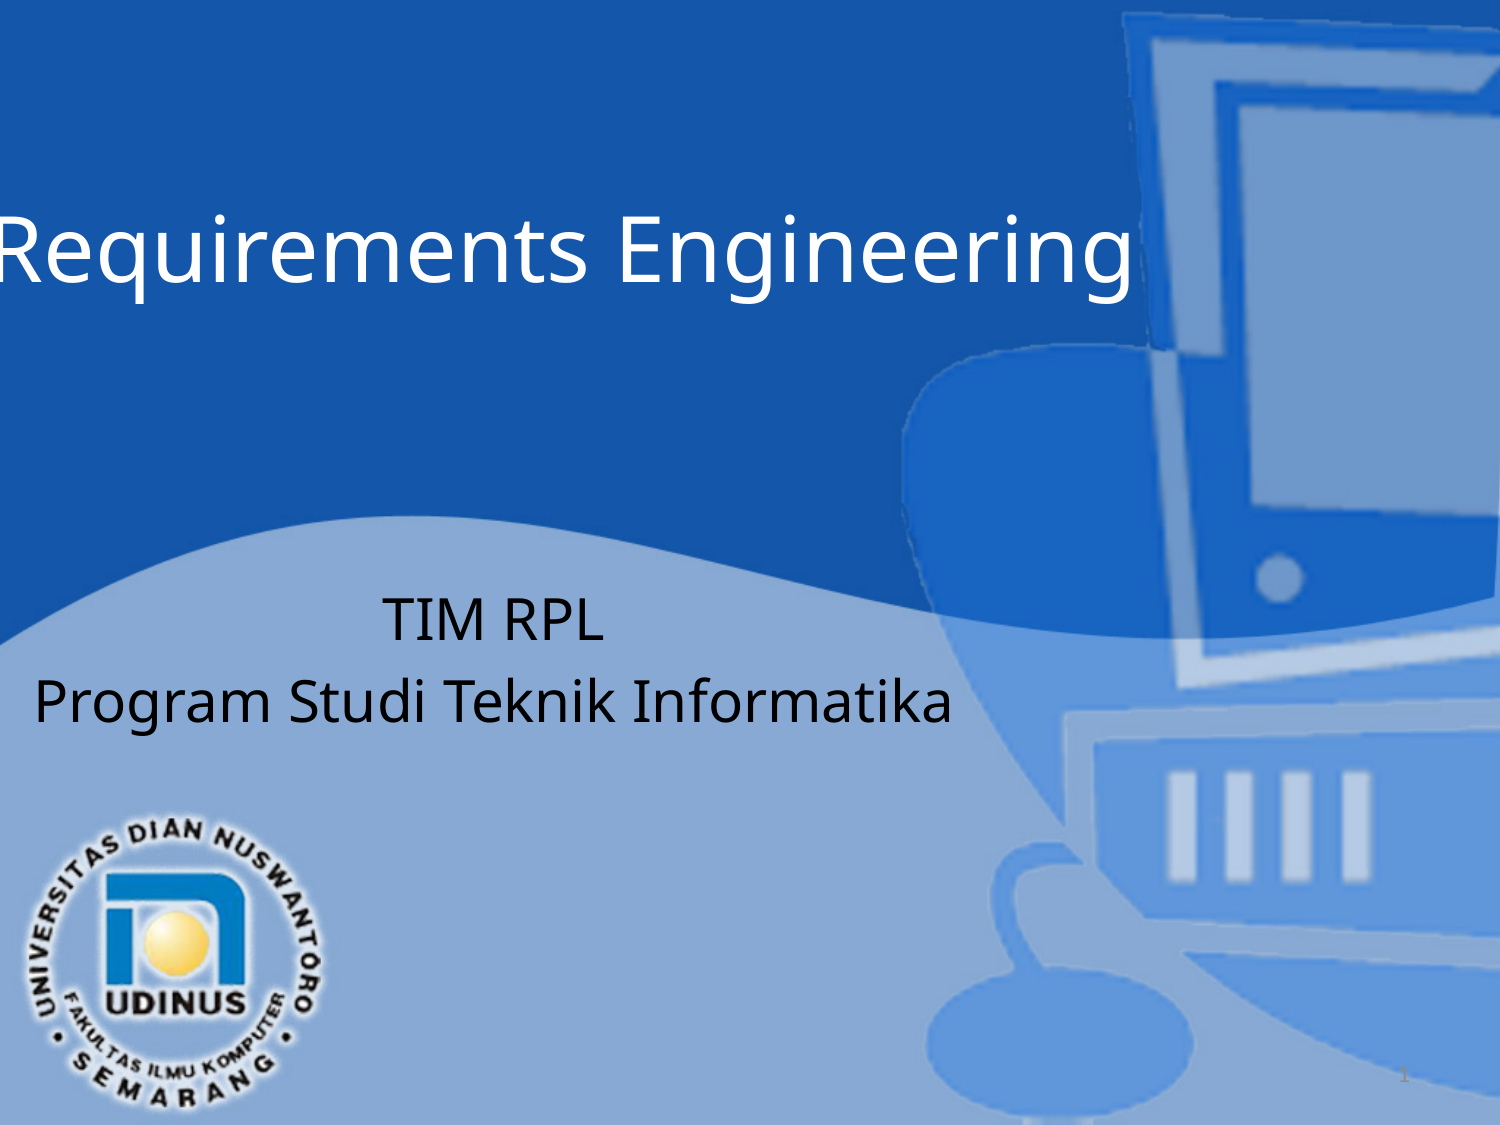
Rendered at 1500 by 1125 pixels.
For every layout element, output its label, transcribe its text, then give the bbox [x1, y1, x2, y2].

subtitle TIM RPL Program Studi Teknik Informatika [0, 575, 1013, 863]
slide_number 1 [1074, 1042, 1425, 1103]
picture [0, 0, 1500, 1125]
title Requirements Engineering [0, 125, 1200, 367]
